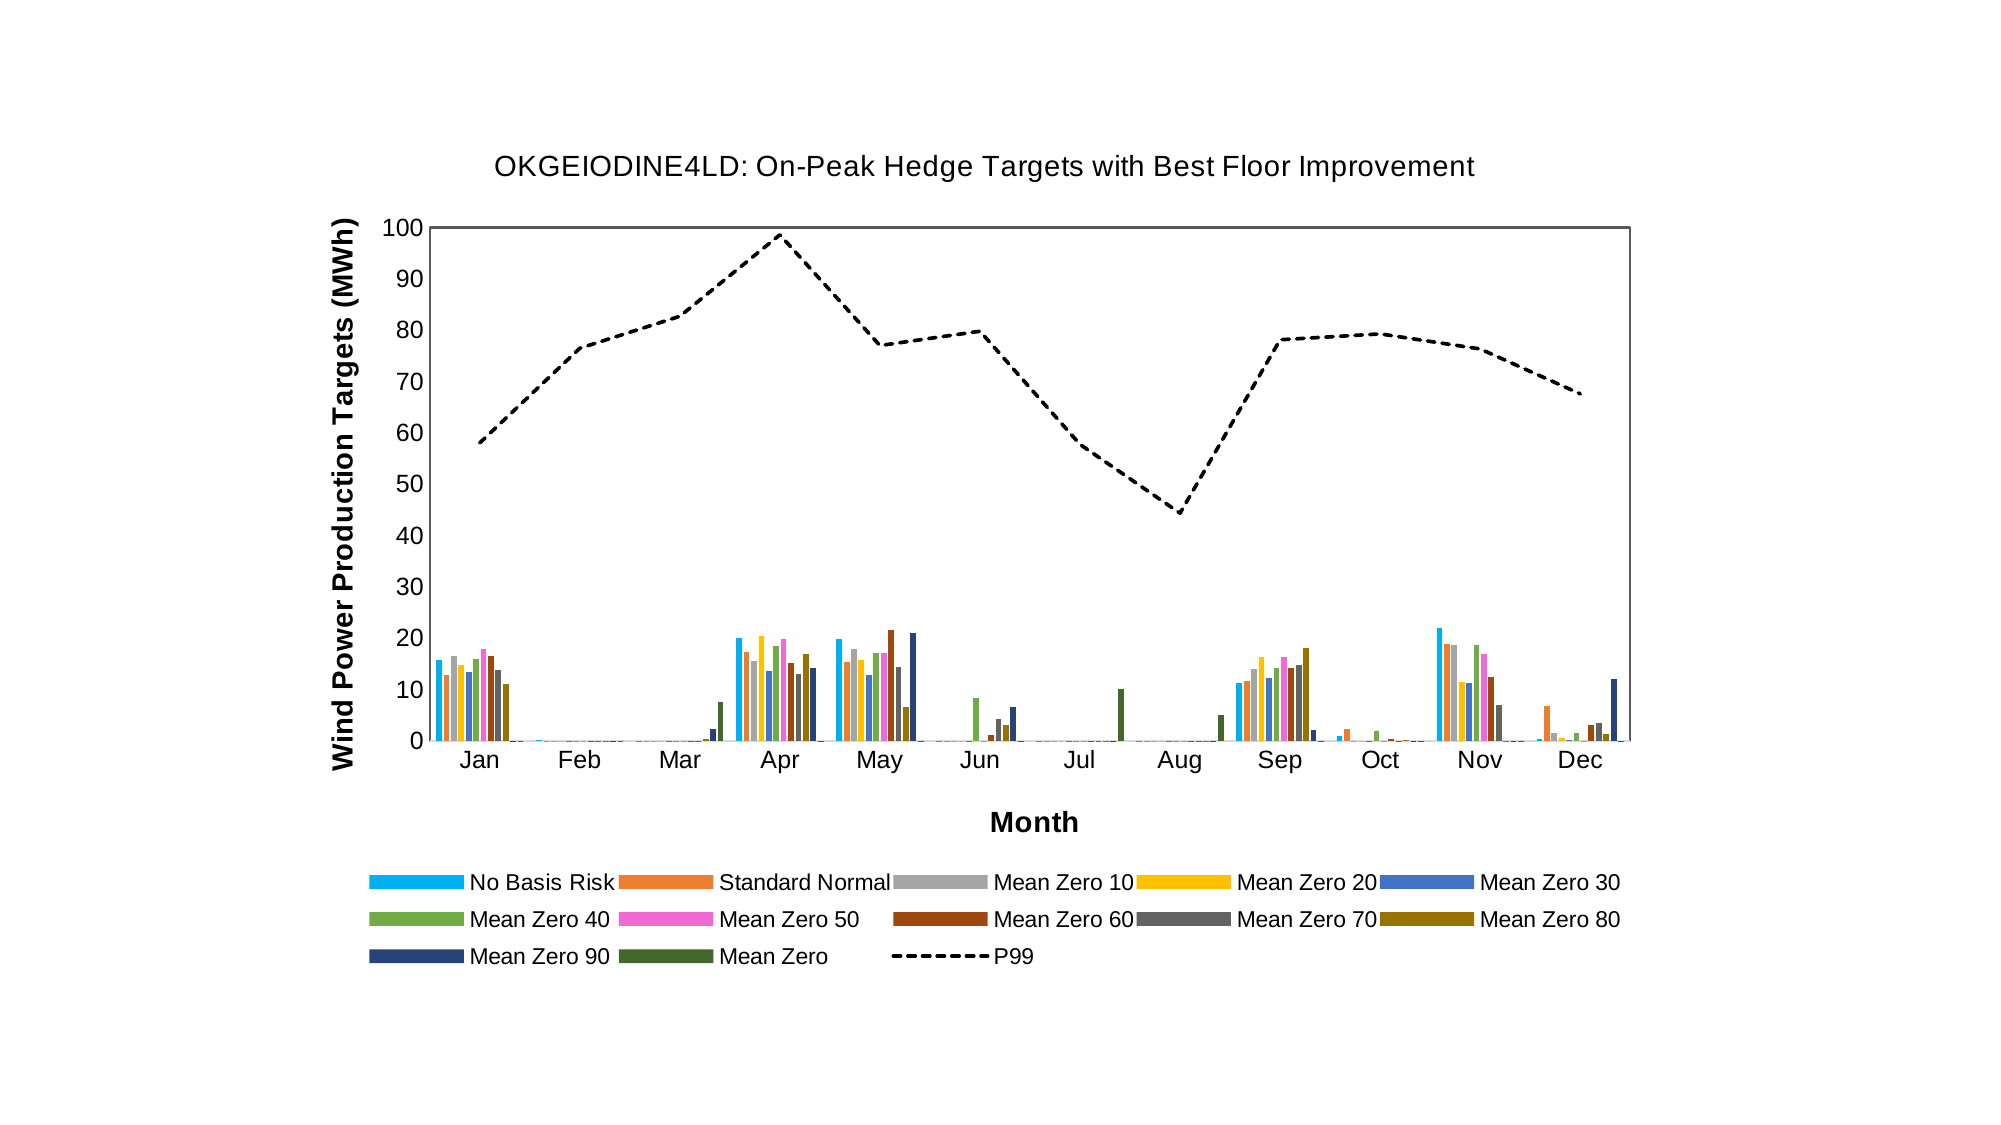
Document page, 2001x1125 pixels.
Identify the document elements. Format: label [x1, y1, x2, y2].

chart [316, 71, 1657, 997]
